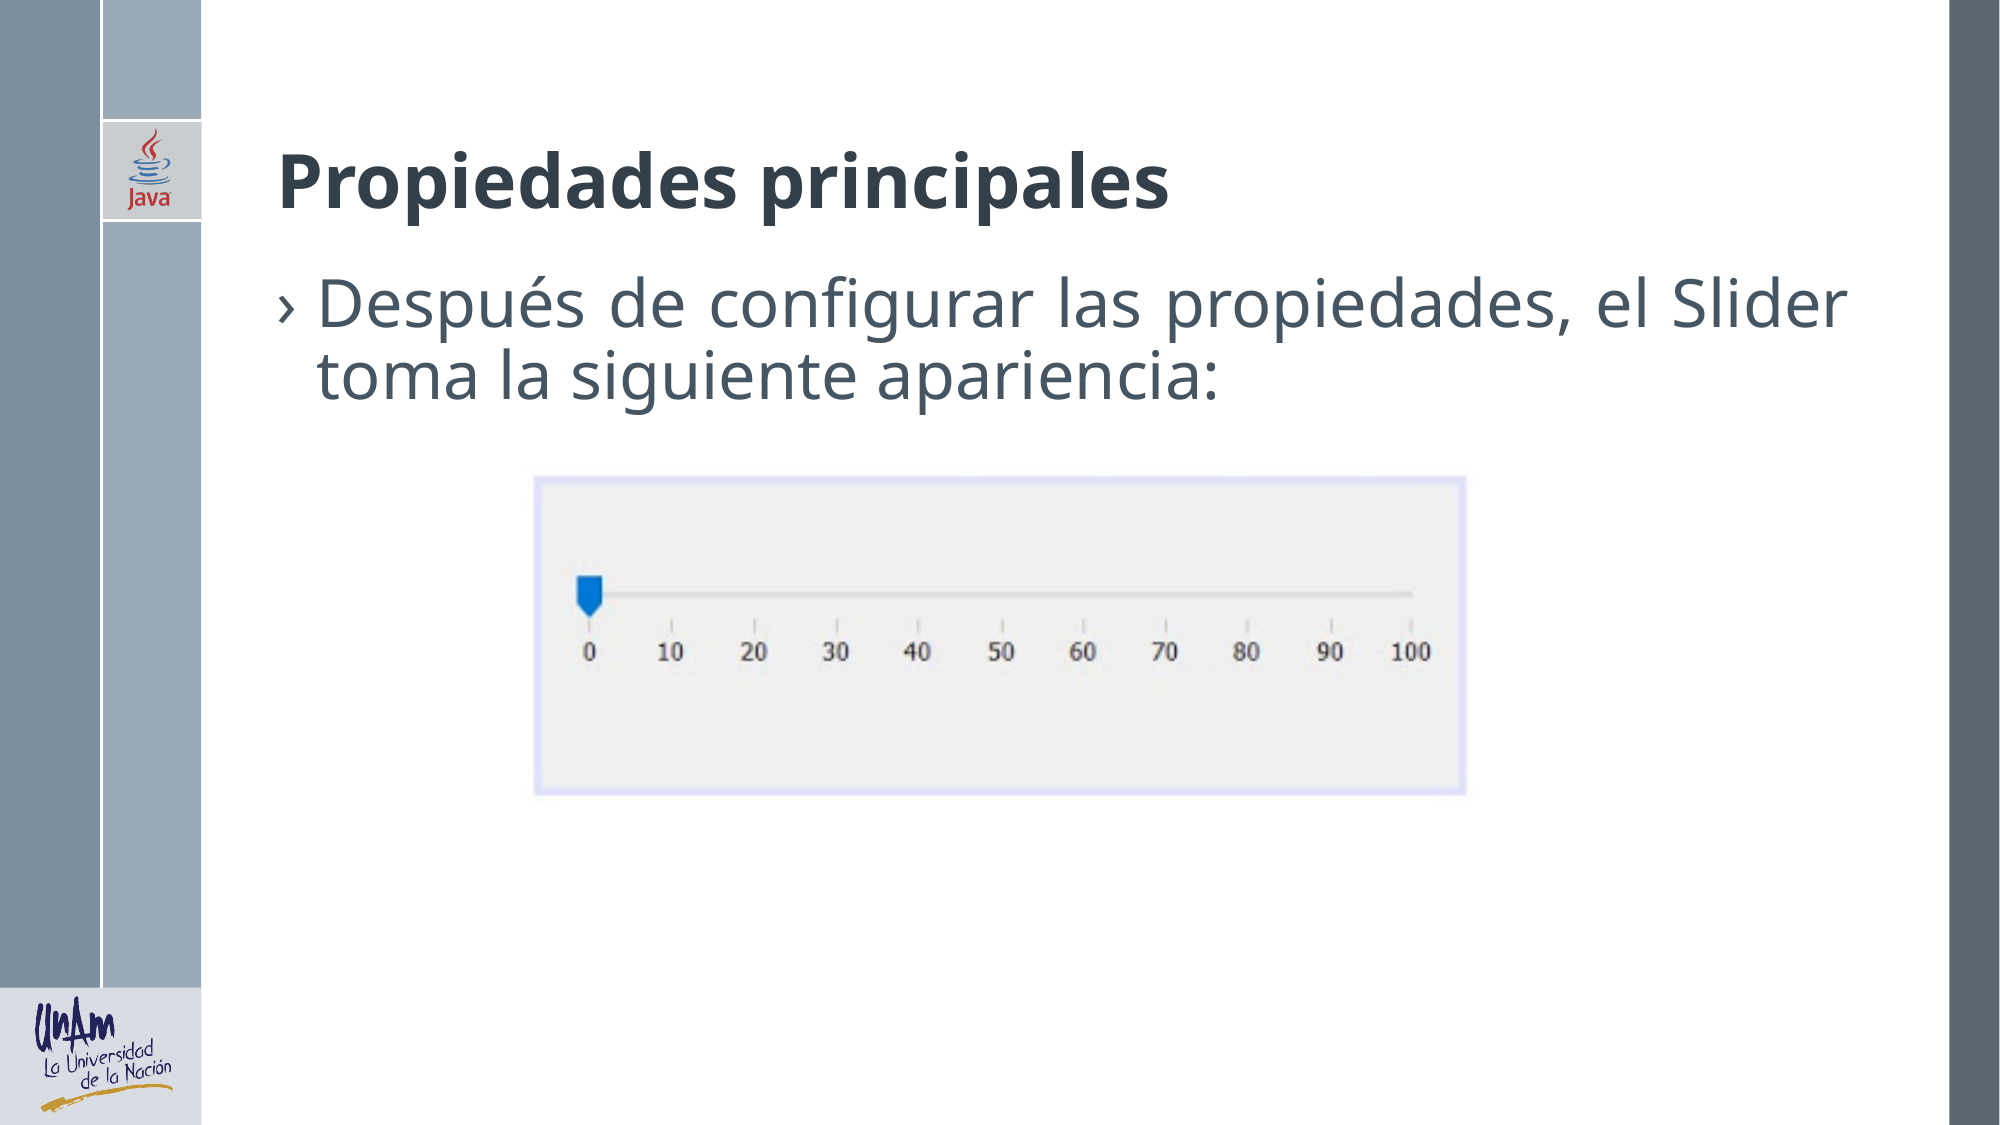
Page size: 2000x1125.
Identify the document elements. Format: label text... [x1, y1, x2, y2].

text_box Después de configurar las propiedades, el Slider toma la siguiente apariencia: [261, 262, 1867, 1013]
picture [35, 996, 173, 1113]
picture [527, 467, 1473, 804]
picture [109, 127, 193, 211]
title Propiedades principales [261, 29, 1867, 233]
